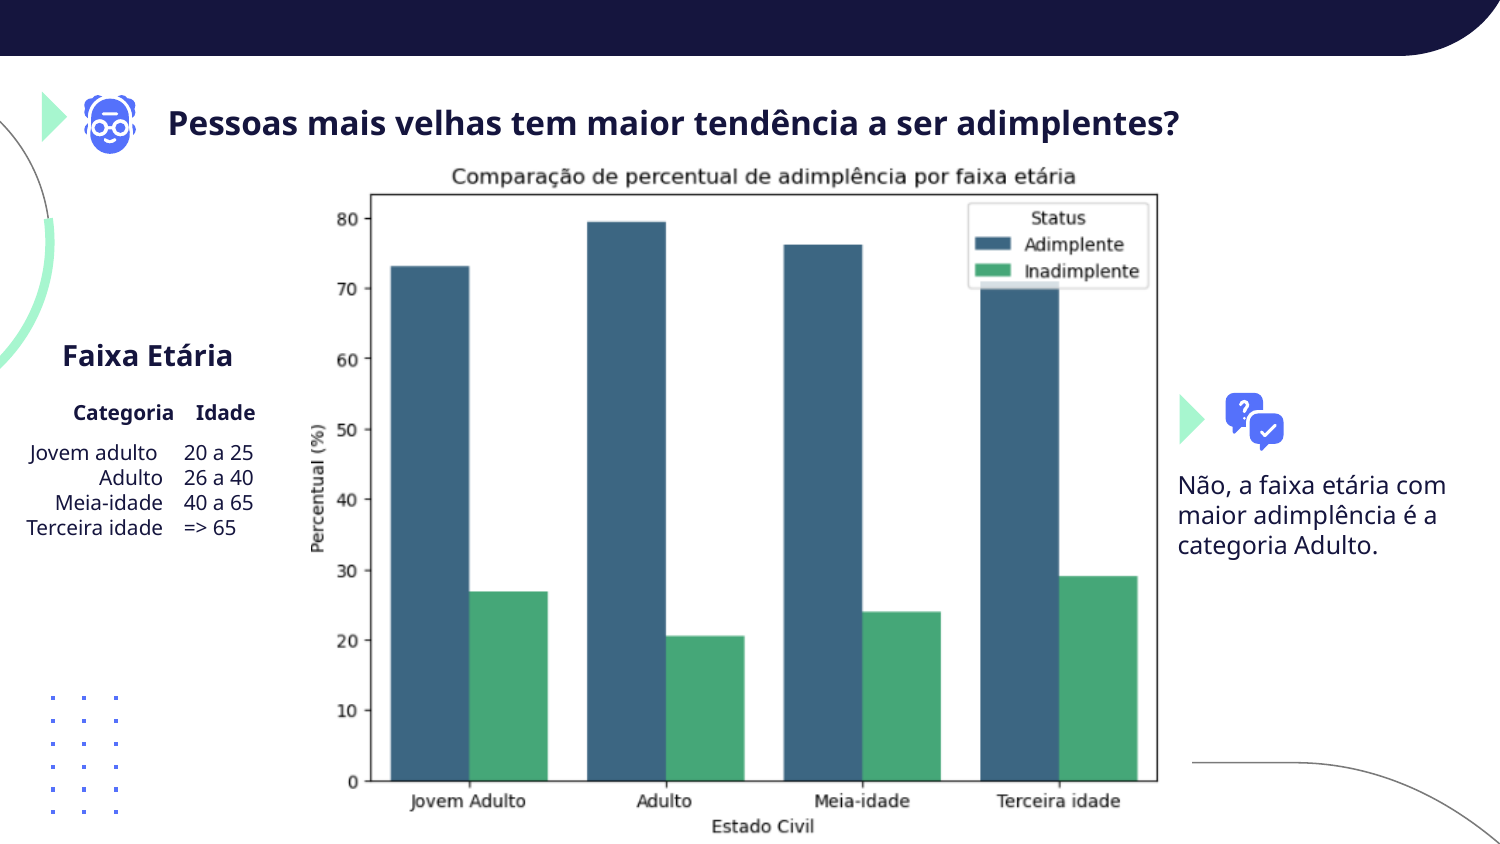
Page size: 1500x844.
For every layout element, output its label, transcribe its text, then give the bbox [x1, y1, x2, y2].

picture [311, 149, 1192, 844]
text_box Faixa Etária [47, 321, 261, 373]
text_box 20 a 25 26 a 40 40 a 65 => 65 [169, 425, 306, 545]
text_box [41, 91, 68, 142]
text_box Não, a faixa etária com maior adimplência é a categoria Adulto. [1198, 454, 1500, 574]
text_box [83, 94, 137, 155]
text_box [1198, 412, 1205, 427]
text_box Categoria Idade [0, 383, 306, 425]
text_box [1225, 392, 1284, 452]
text_box Pessoas mais velhas tem maior tendência a ser adimplentes? [152, 87, 1406, 162]
text_box Jovem adulto Adulto Meia-idade Terceira idade [0, 425, 169, 545]
